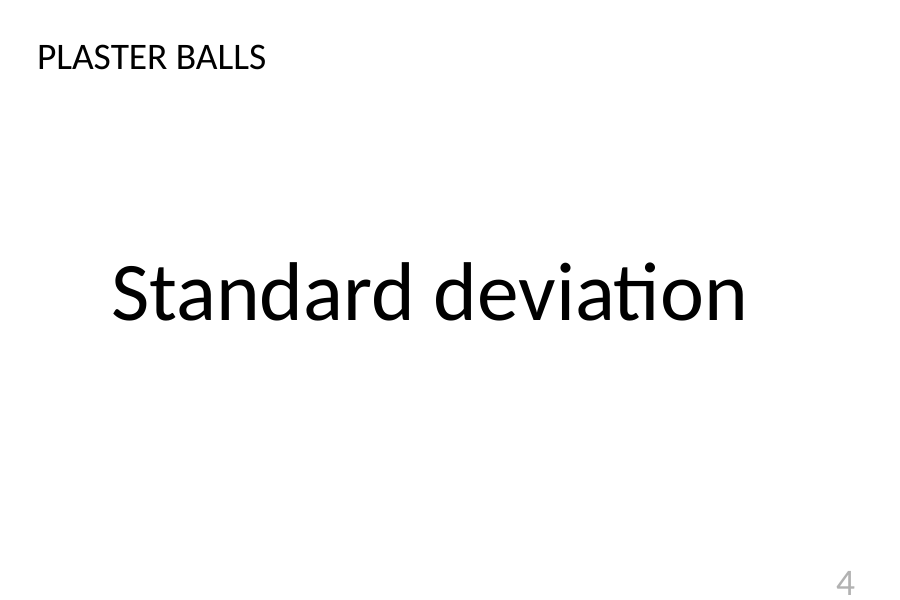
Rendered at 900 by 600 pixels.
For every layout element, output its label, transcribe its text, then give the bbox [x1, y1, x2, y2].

text_box PLASTER BALLS [22, 24, 282, 85]
list Standard deviation [24, 237, 835, 384]
slide_number 4 [648, 558, 855, 588]
